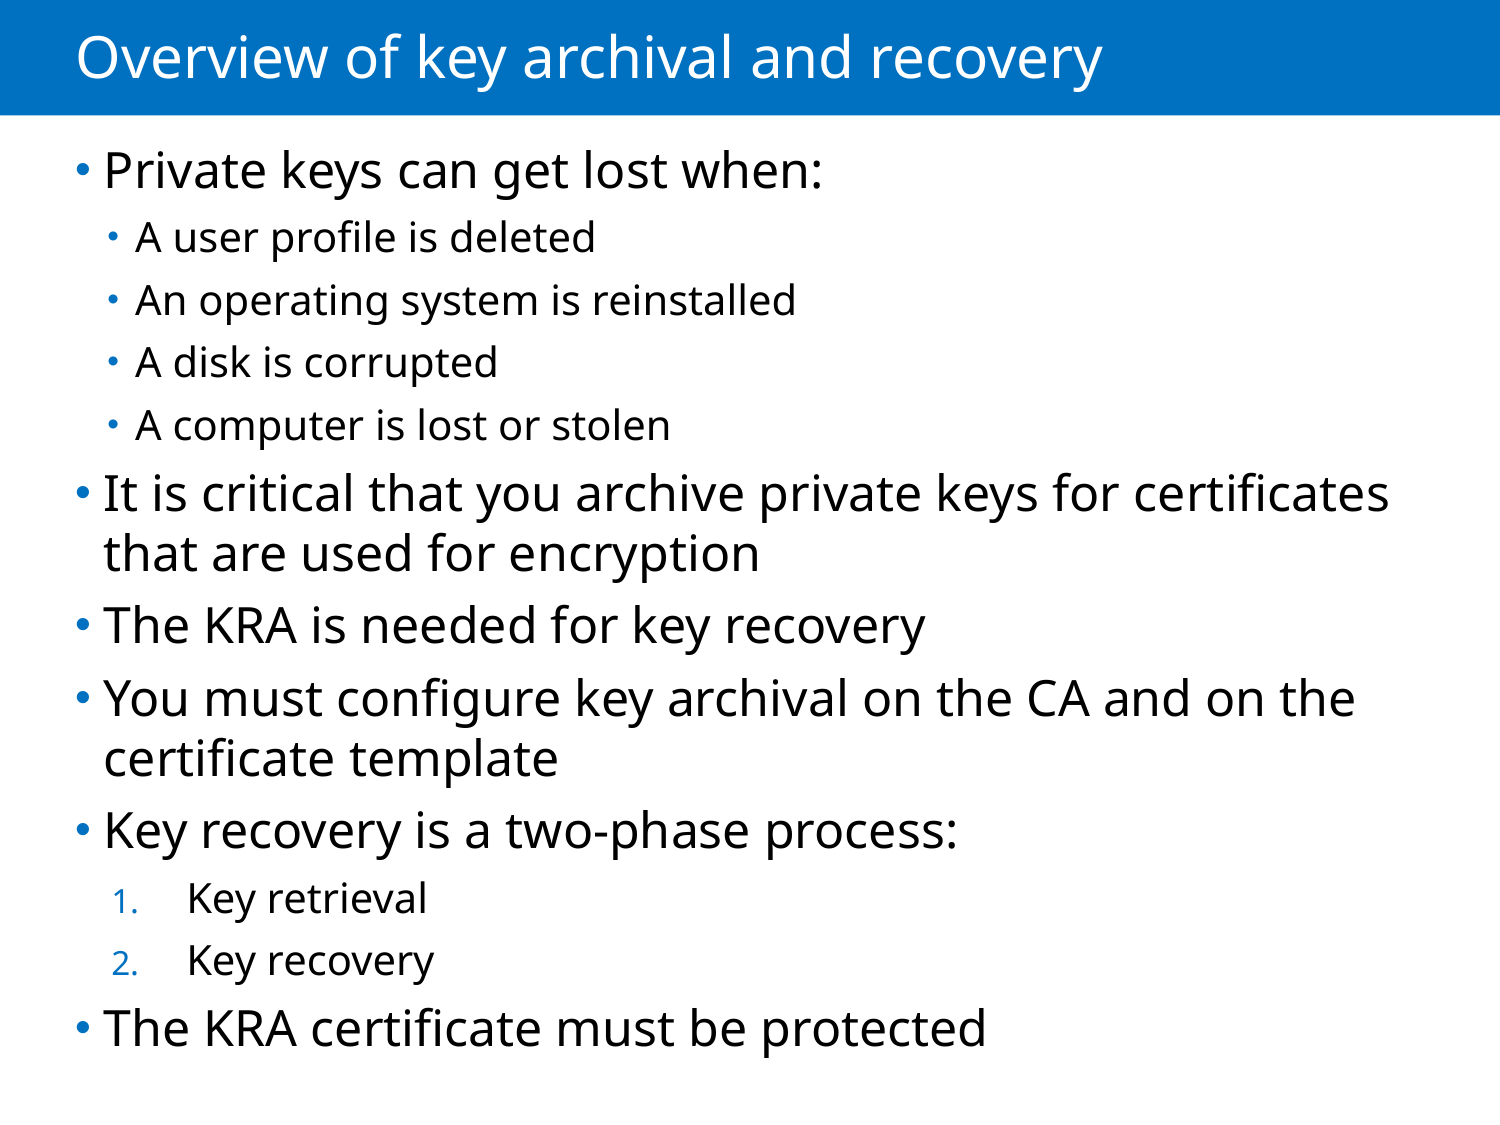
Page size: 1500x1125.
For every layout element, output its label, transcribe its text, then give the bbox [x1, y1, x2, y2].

text_box Private keys can get lost when: A user profile is deleted An operating system is reinstalled A disk is corrupted A computer is lost or stolen It is critical that you archive private keys for certificates that are used for encryption The KRA is needed for key recovery You must configure key archival on the CA and on the certificate template Key recovery is a two-phase process: Key retrieval Key recovery The KRA certificate must be protected [75, 138, 1408, 984]
title Overview of key archival and recovery [75, 0, 1351, 122]
